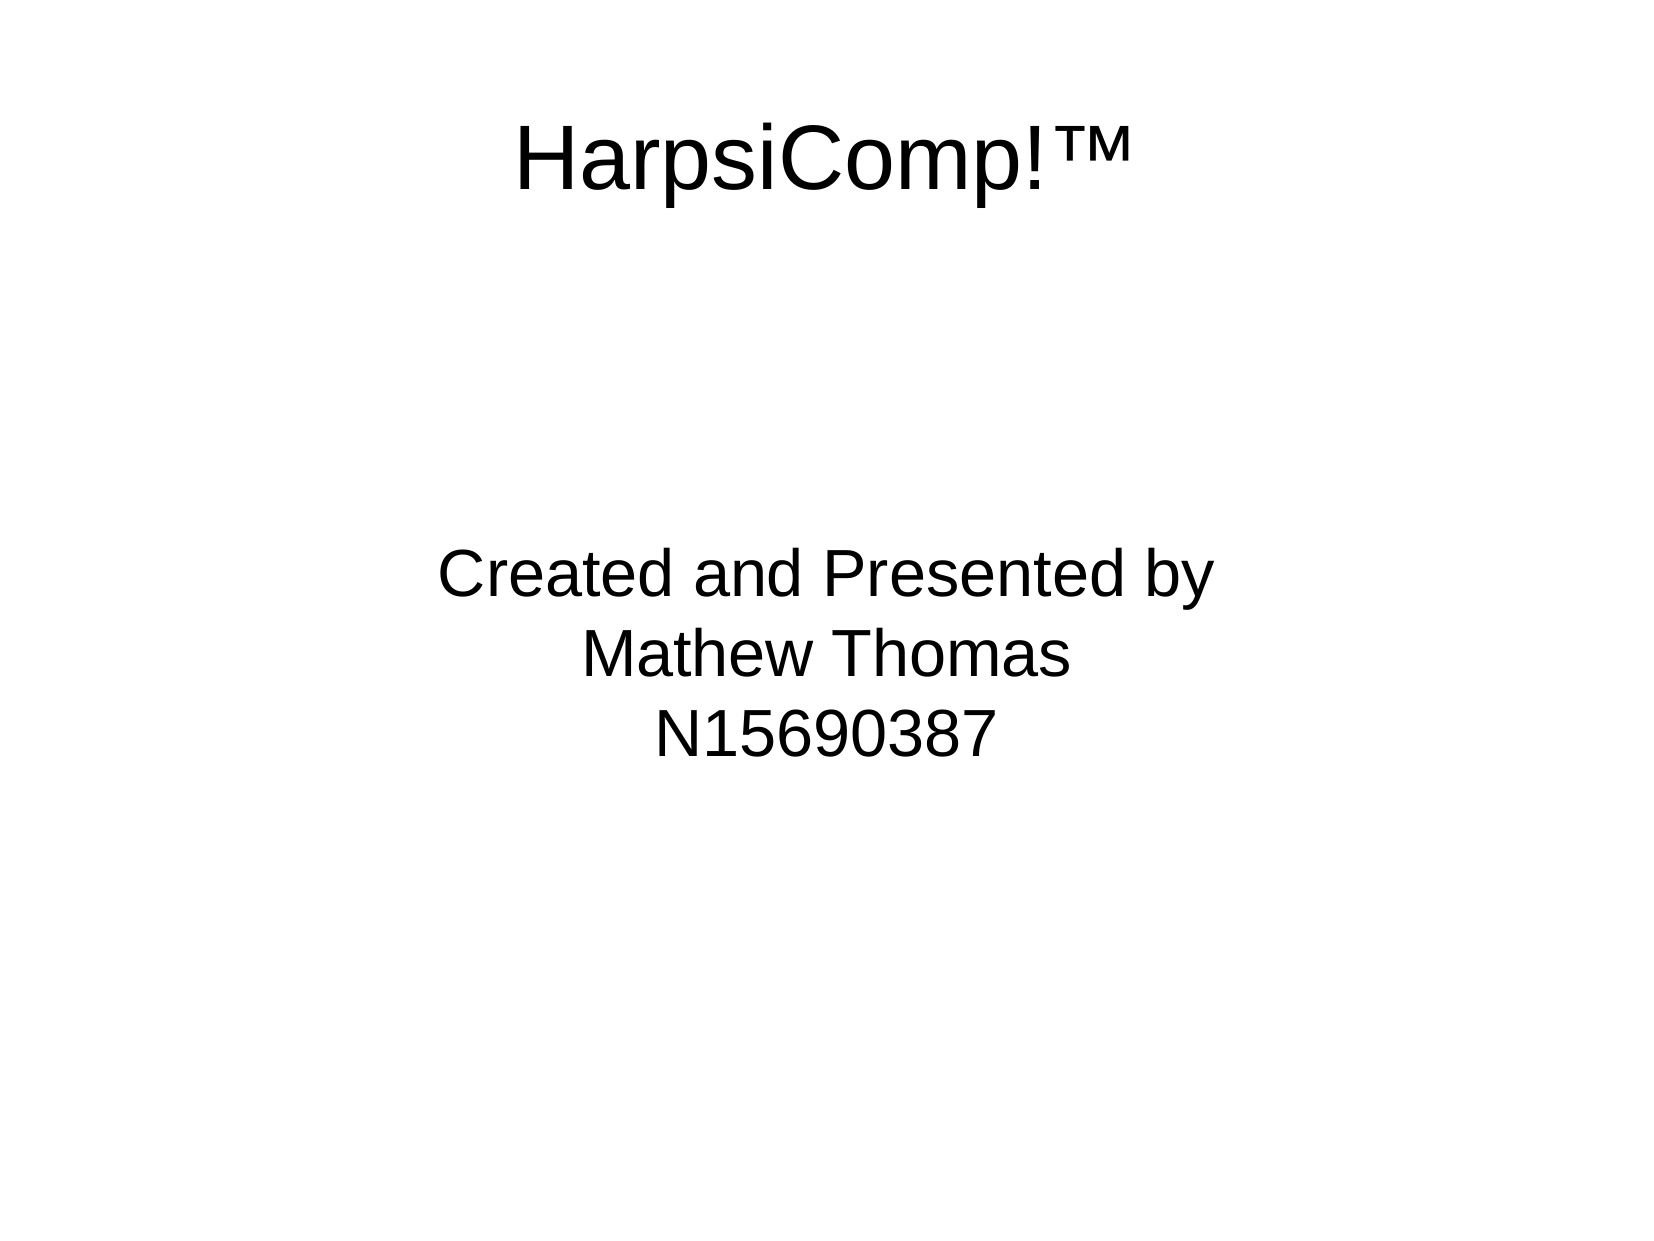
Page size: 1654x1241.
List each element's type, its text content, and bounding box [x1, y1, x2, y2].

text_box Created and Presented by Mathew Thomas N15690387 [82, 290, 1571, 1010]
text_box HarpsiComp!™ [82, 49, 1571, 257]
